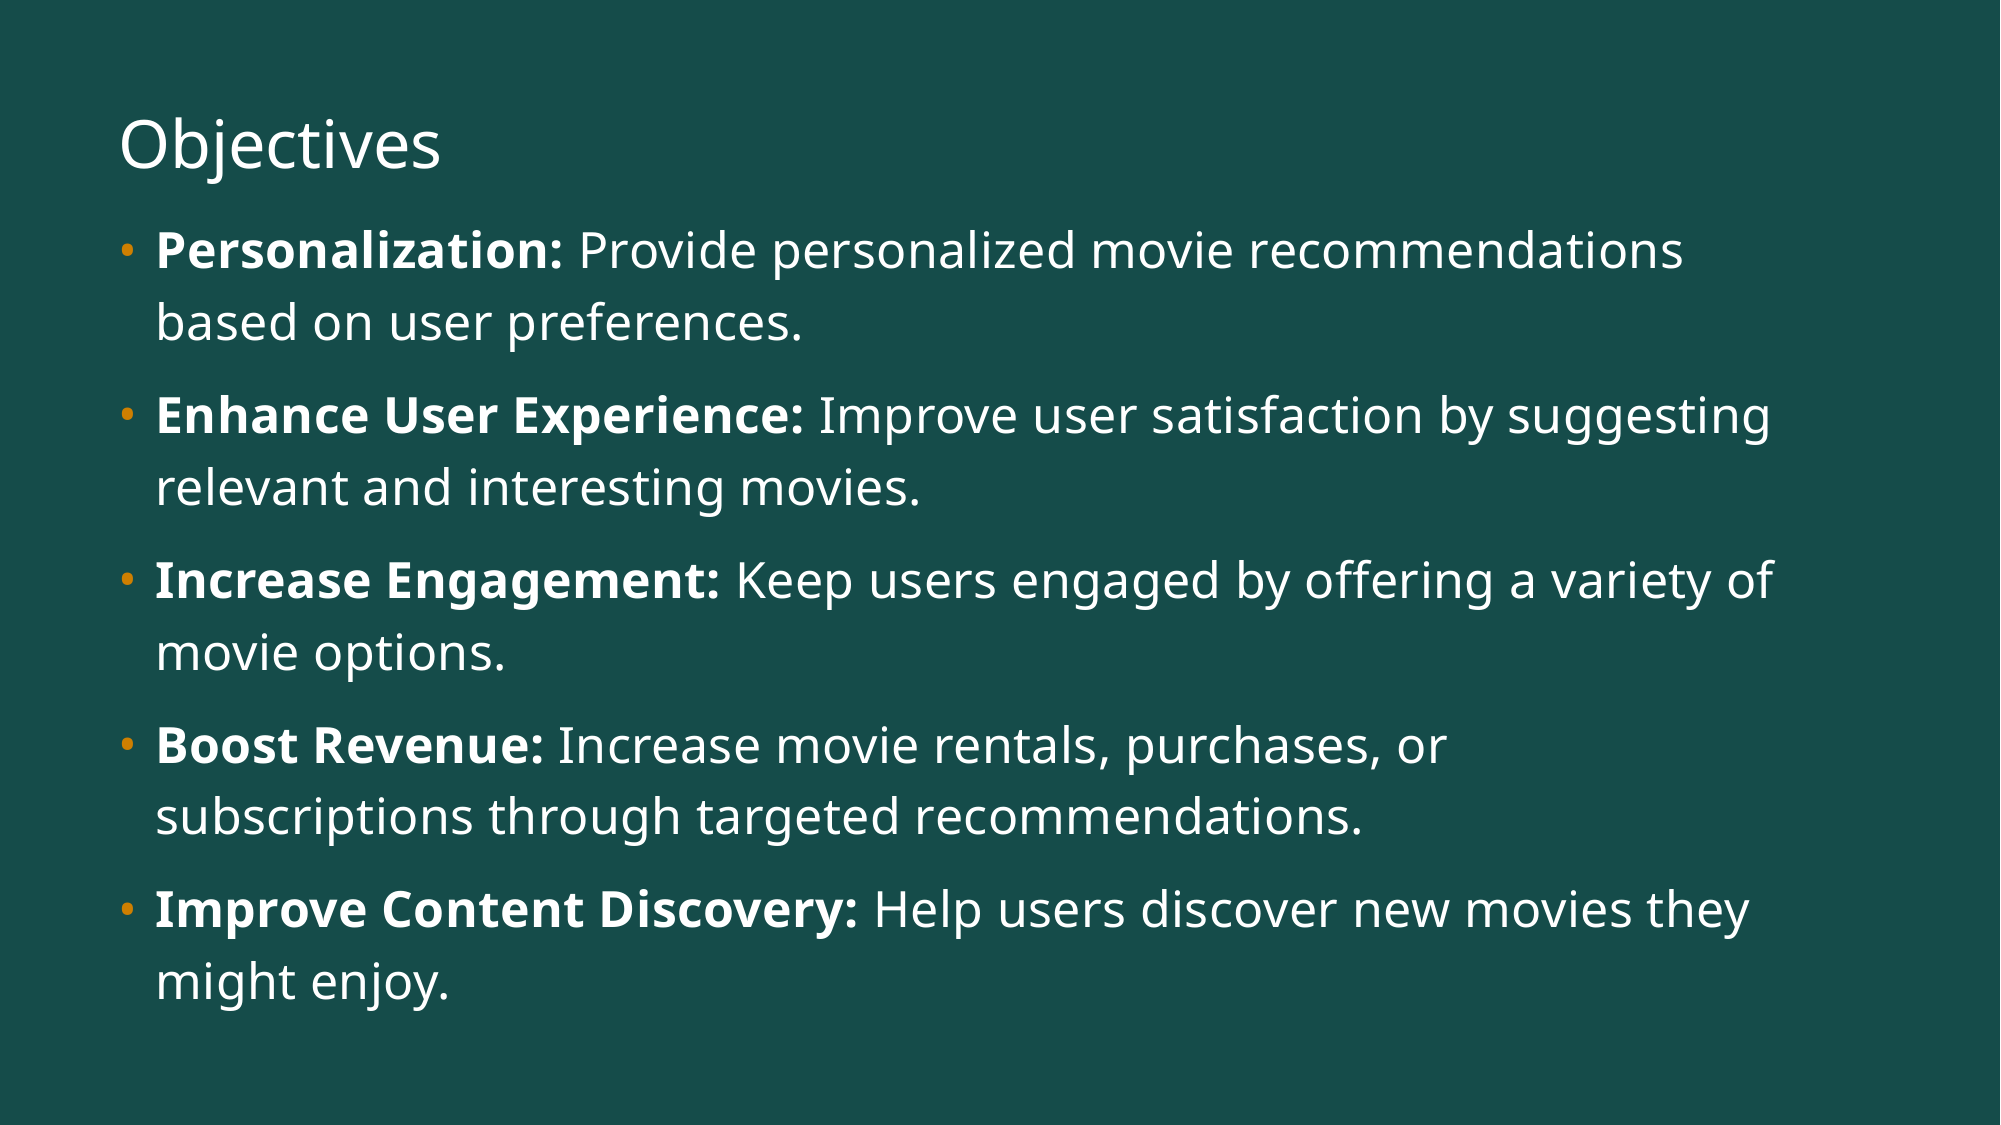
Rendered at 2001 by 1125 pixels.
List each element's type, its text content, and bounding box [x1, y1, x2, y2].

title Objectives [118, 101, 1781, 206]
list Personalization: Provide personalized movie recommendations based on user preferences. Enhance User Experience: Improve user satisfaction by suggesting relevant and interesting movies. Increase Engagement: Keep users engaged by offering a variety of movie options. Boost Revenue: Increase movie rentals, purchases, or subscriptions through targeted recommendations. Improve Content Discovery: Help users discover new movies they might enjoy. [118, 206, 1781, 1094]
